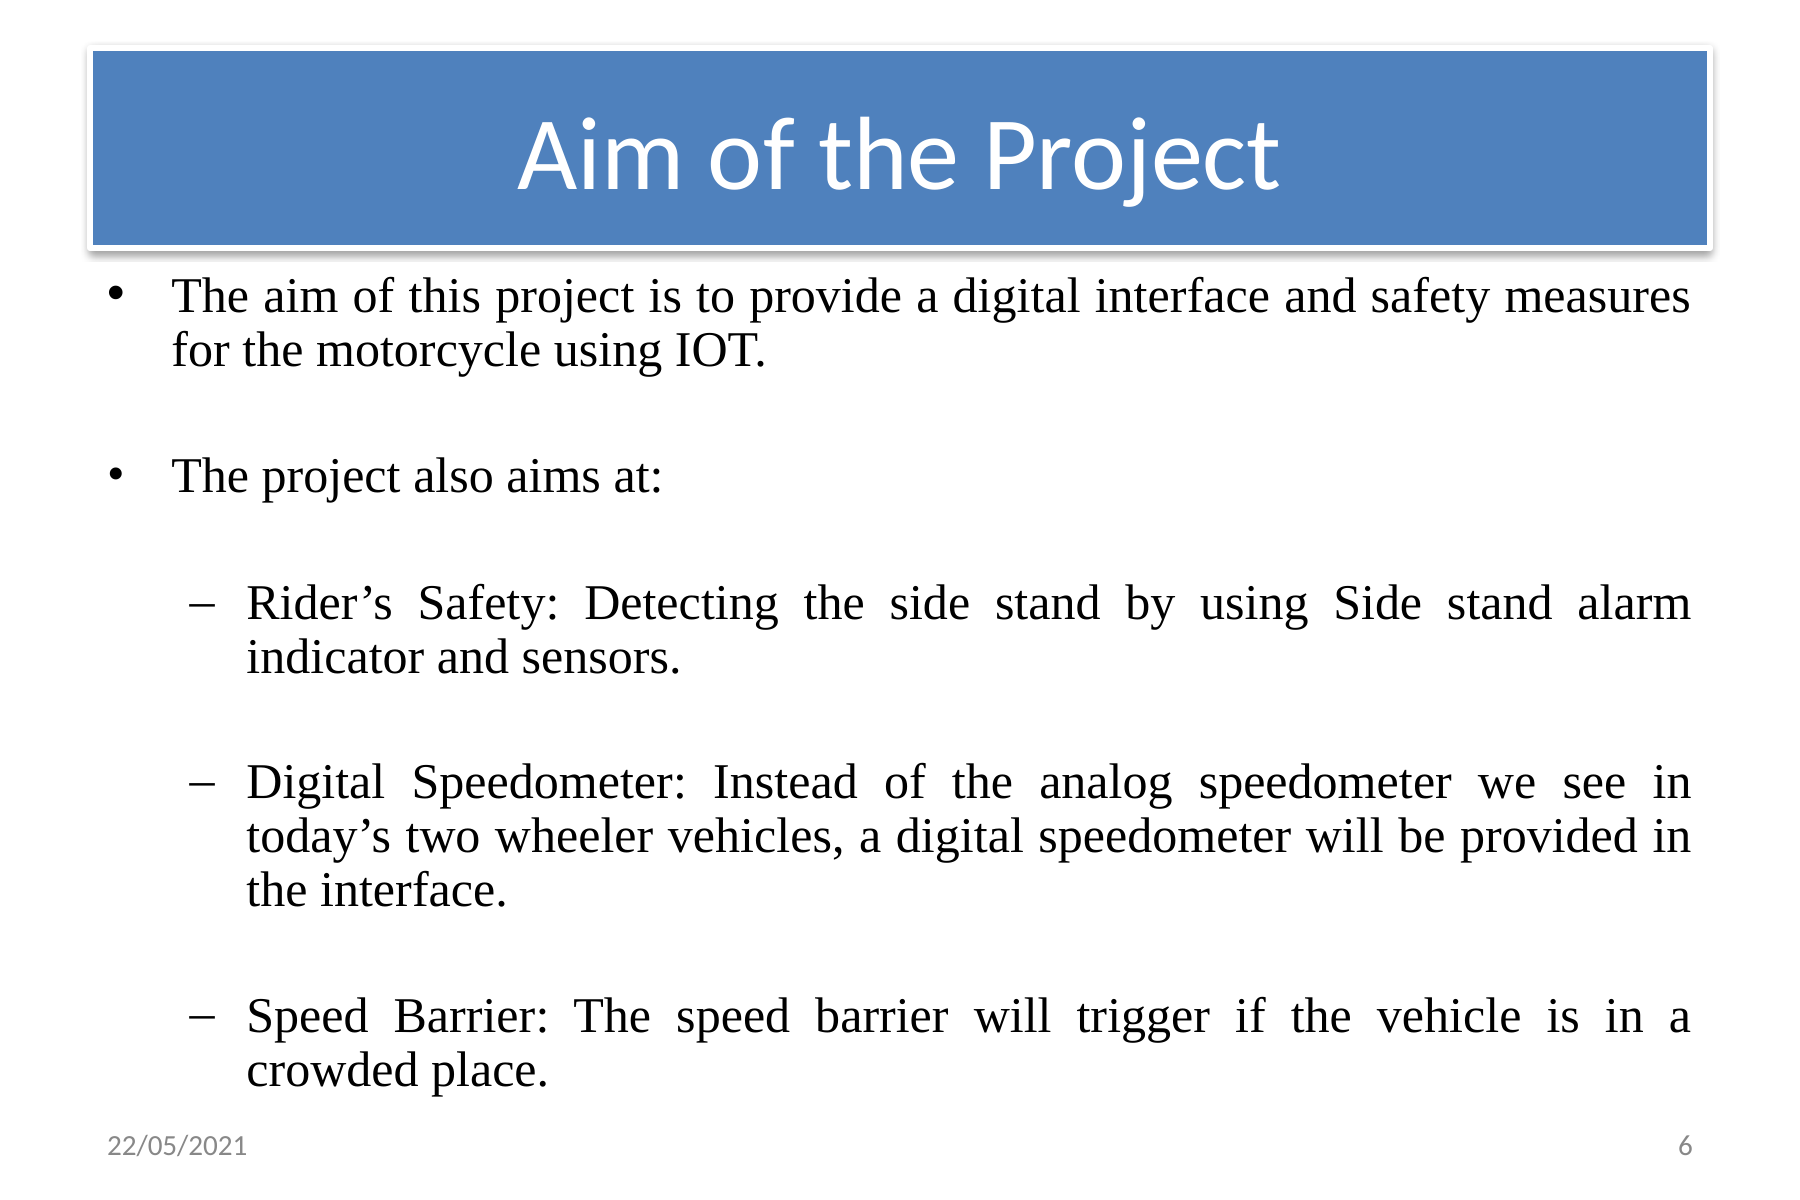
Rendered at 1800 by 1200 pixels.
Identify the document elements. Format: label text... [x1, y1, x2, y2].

slide_number 6 [1290, 1112, 1710, 1177]
title Aim of the Project [90, 48, 1710, 249]
list The aim of this project is to provide a digital interface and safety measures for the motorcycle using IOT. The project also aims at: Rider’s Safety: Detecting the side stand by using Side stand alarm indicator and sensors. Digital Speedometer: Instead of the analog speedometer we see in today’s two wheeler vehicles, a digital speedometer will be provided in the interface. Speed Barrier: The speed barrier will trigger if the vehicle is in a crowded place. [90, 260, 1710, 1140]
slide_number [90, 1112, 510, 1177]
